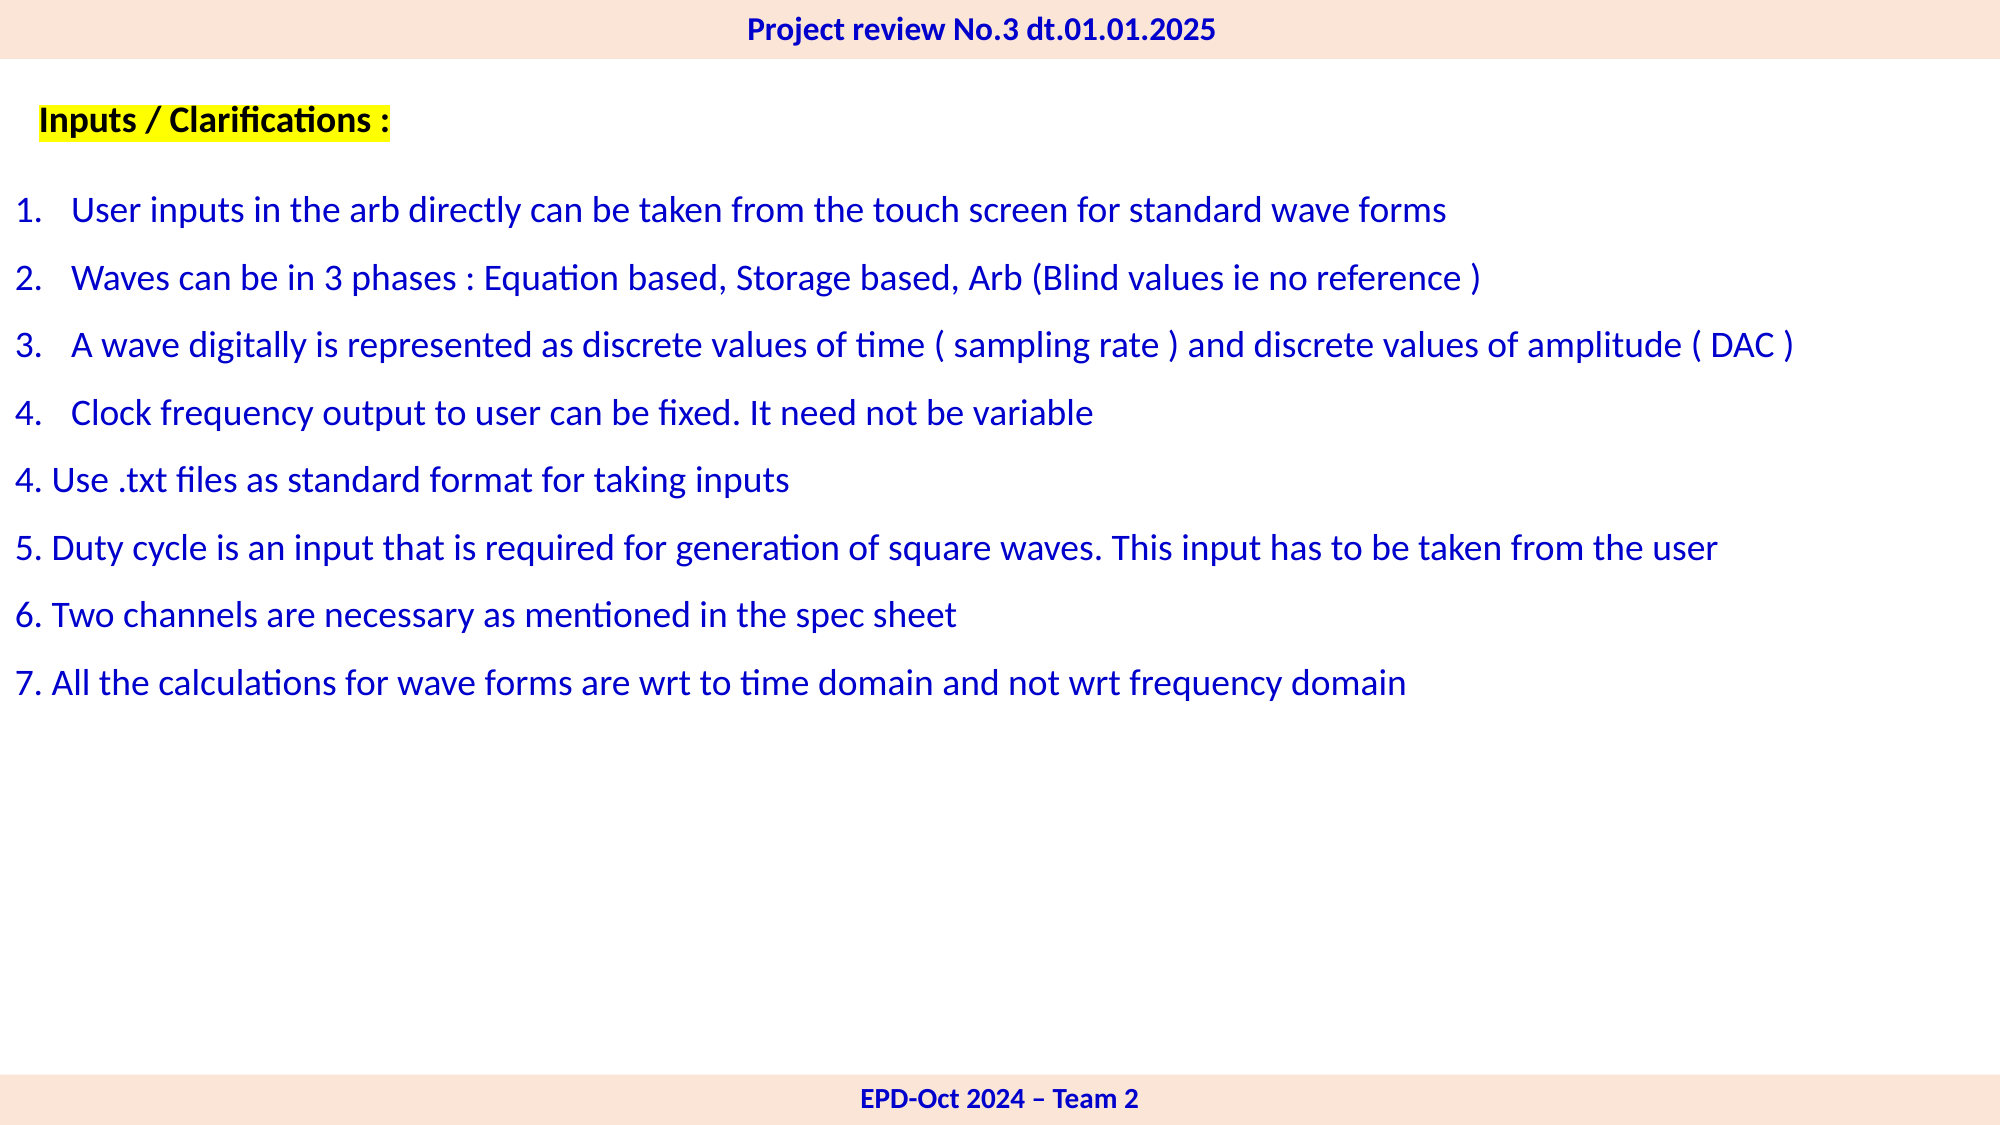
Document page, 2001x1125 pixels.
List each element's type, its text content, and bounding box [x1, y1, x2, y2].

text_box User inputs in the arb directly can be taken from the touch screen for standard wave forms Waves can be in 3 phases : Equation based, Storage based, Arb (Blind values ie no reference ) A wave digitally is represented as discrete values of time ( sampling rate ) and discrete values of amplitude ( DAC ) Clock frequency output to user can be fixed. It need not be variable 4. Use .txt files as standard format for taking inputs 5. Duty cycle is an input that is required for generation of square waves. This input has to be taken from the user 6. Two channels are necessary as mentioned in the spec sheet 7. All the calculations for wave forms are wrt to time domain and not wrt frequency domain [0, 155, 2000, 710]
text_box Inputs / Clarifications : [24, 88, 406, 148]
text_box Project review No.3 dt.01.01.2025 [732, 0, 1232, 55]
